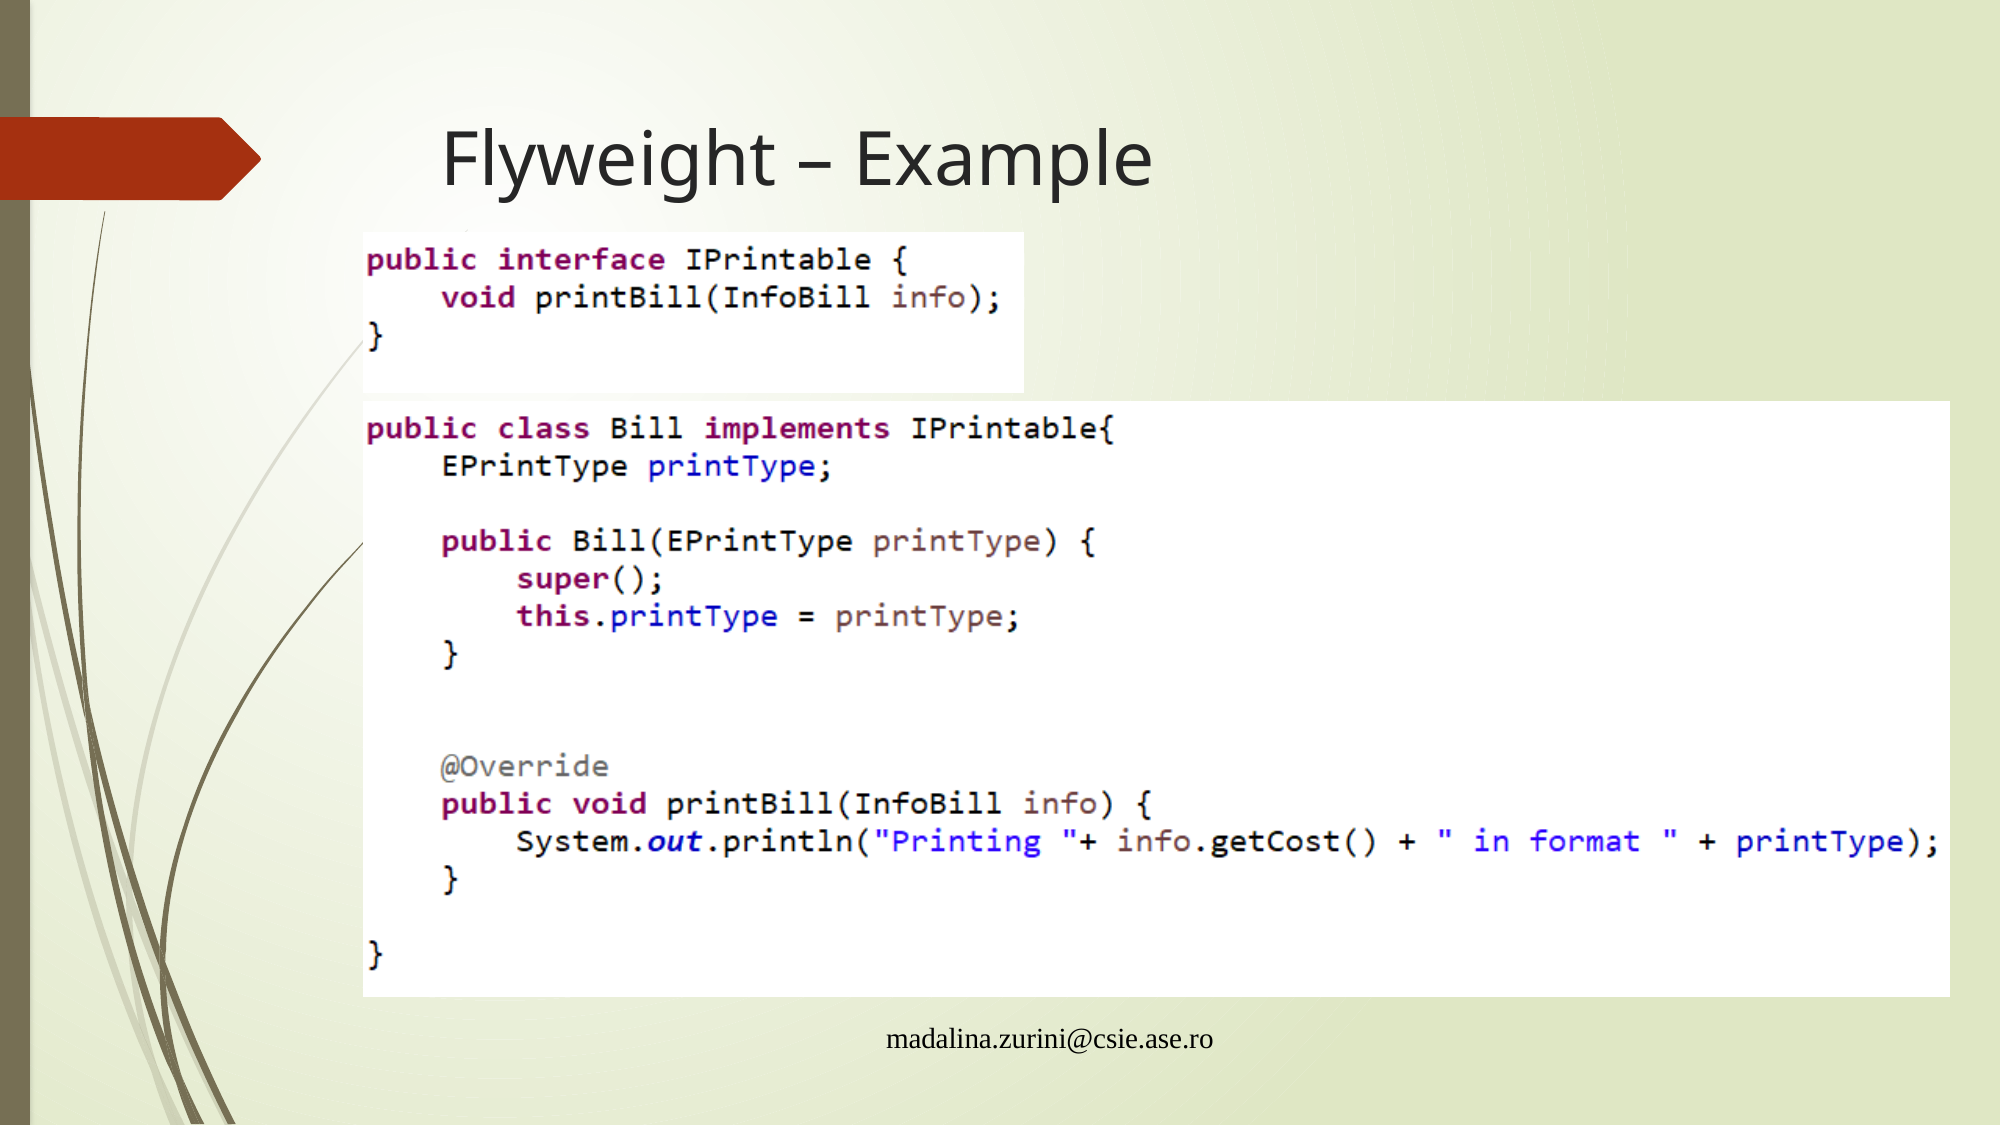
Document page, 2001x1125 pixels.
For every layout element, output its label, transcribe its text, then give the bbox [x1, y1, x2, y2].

picture [363, 401, 1950, 998]
title Flyweight – Example [425, 102, 1888, 313]
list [362, 232, 1025, 393]
footer madalina.zurini@csie.ase.ro [424, 1008, 1675, 1067]
